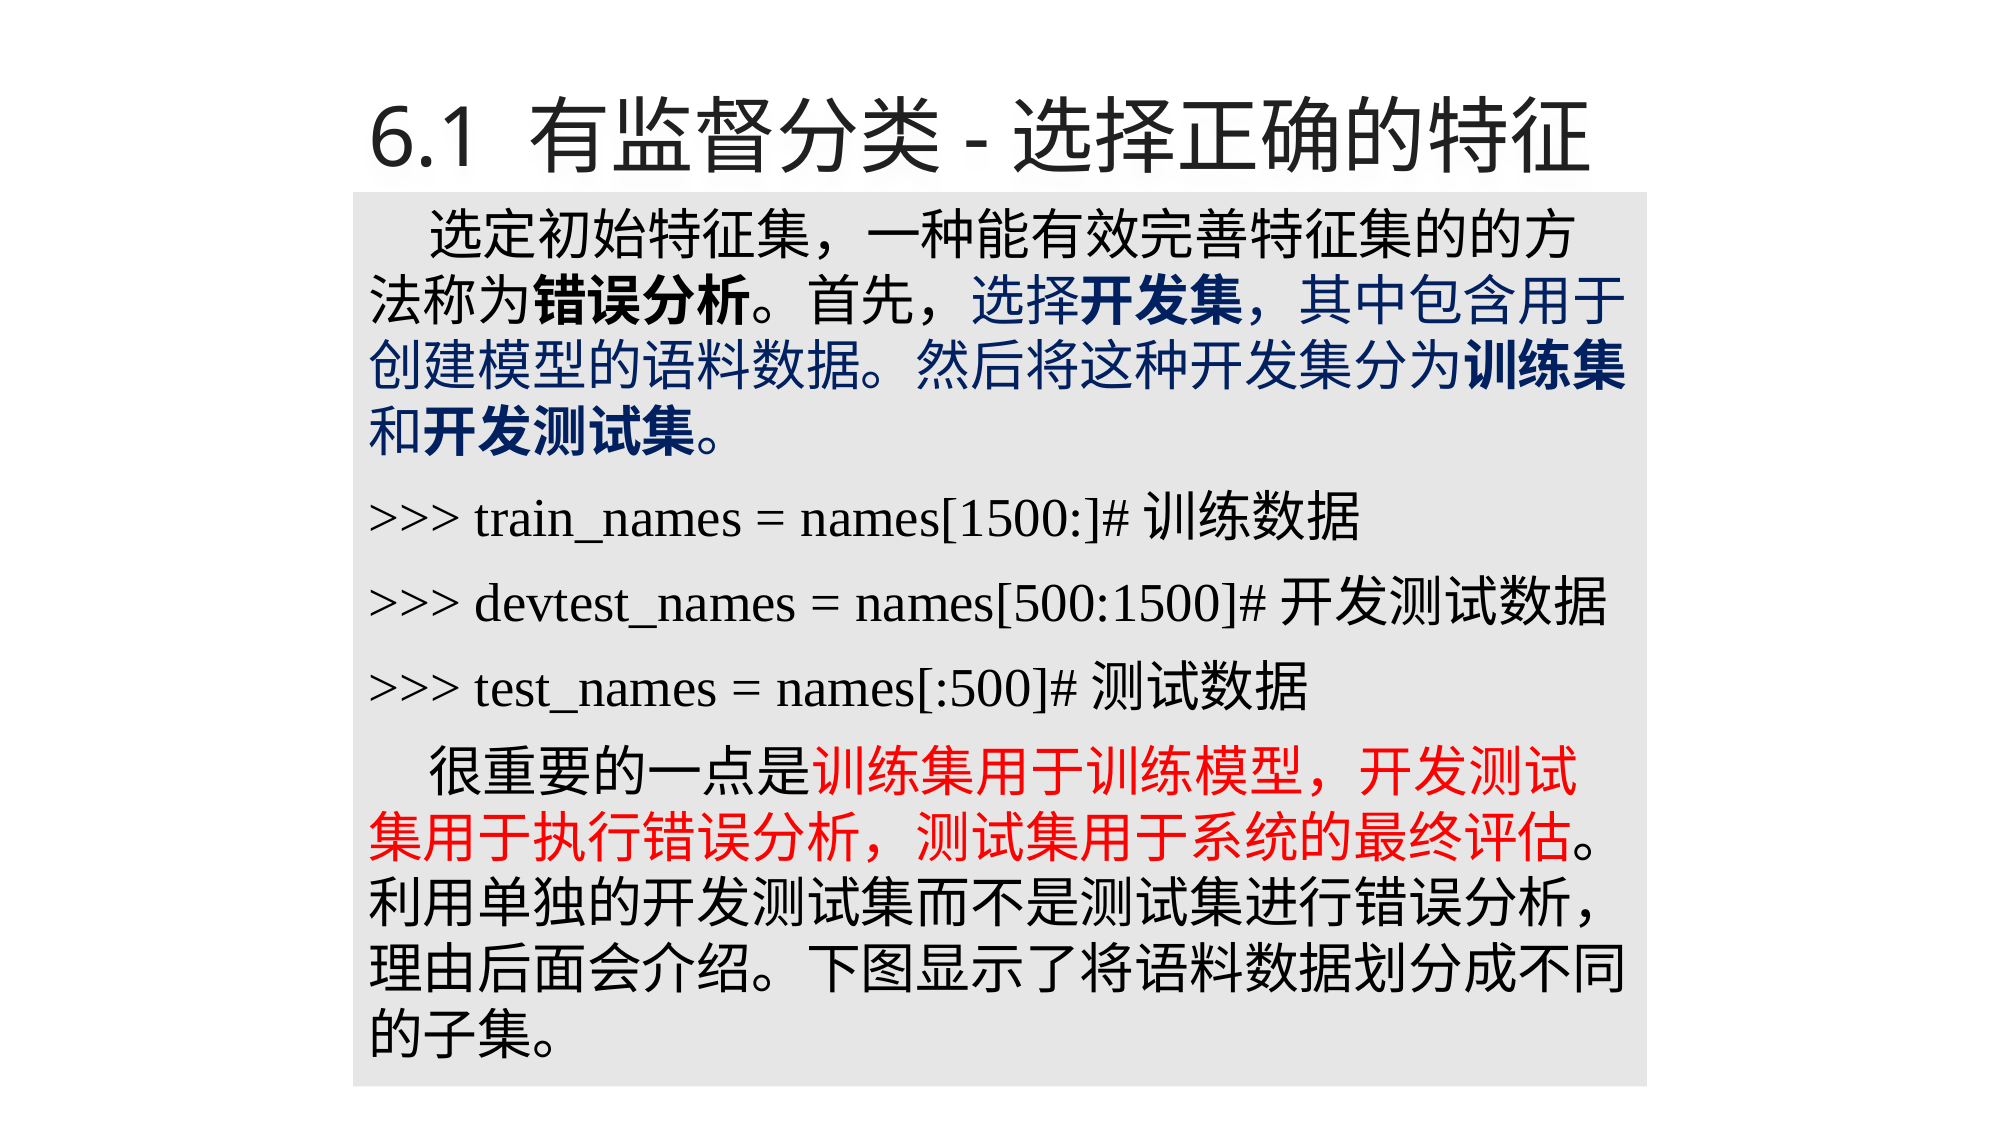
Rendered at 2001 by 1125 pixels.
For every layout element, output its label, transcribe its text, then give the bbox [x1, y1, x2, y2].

list 选定初始特征集，一种能有效完善特征集的的方法称为错误分析。首先，选择开发集，其中包含用于创建模型的语料数据。然后将这种开发集分为训练集和开发测试集。 >>> train_names = names[1500:]#训练数据 >>> devtest_names = names[500:1500]#开发测试数据 >>> test_names = names[:500]#测试数据 很重要的一点是训练集用于训练模型，开发测试集用于执行错误分析，测试集用于系统的最终评估。利用单独的开发测试集而不是测试集进行错误分析，理由后面会介绍。下图显示了将语料数据划分成不同的子集。 [353, 192, 1647, 1087]
title 6.1 有监督分类-选择正确的特征 [353, 53, 1647, 192]
